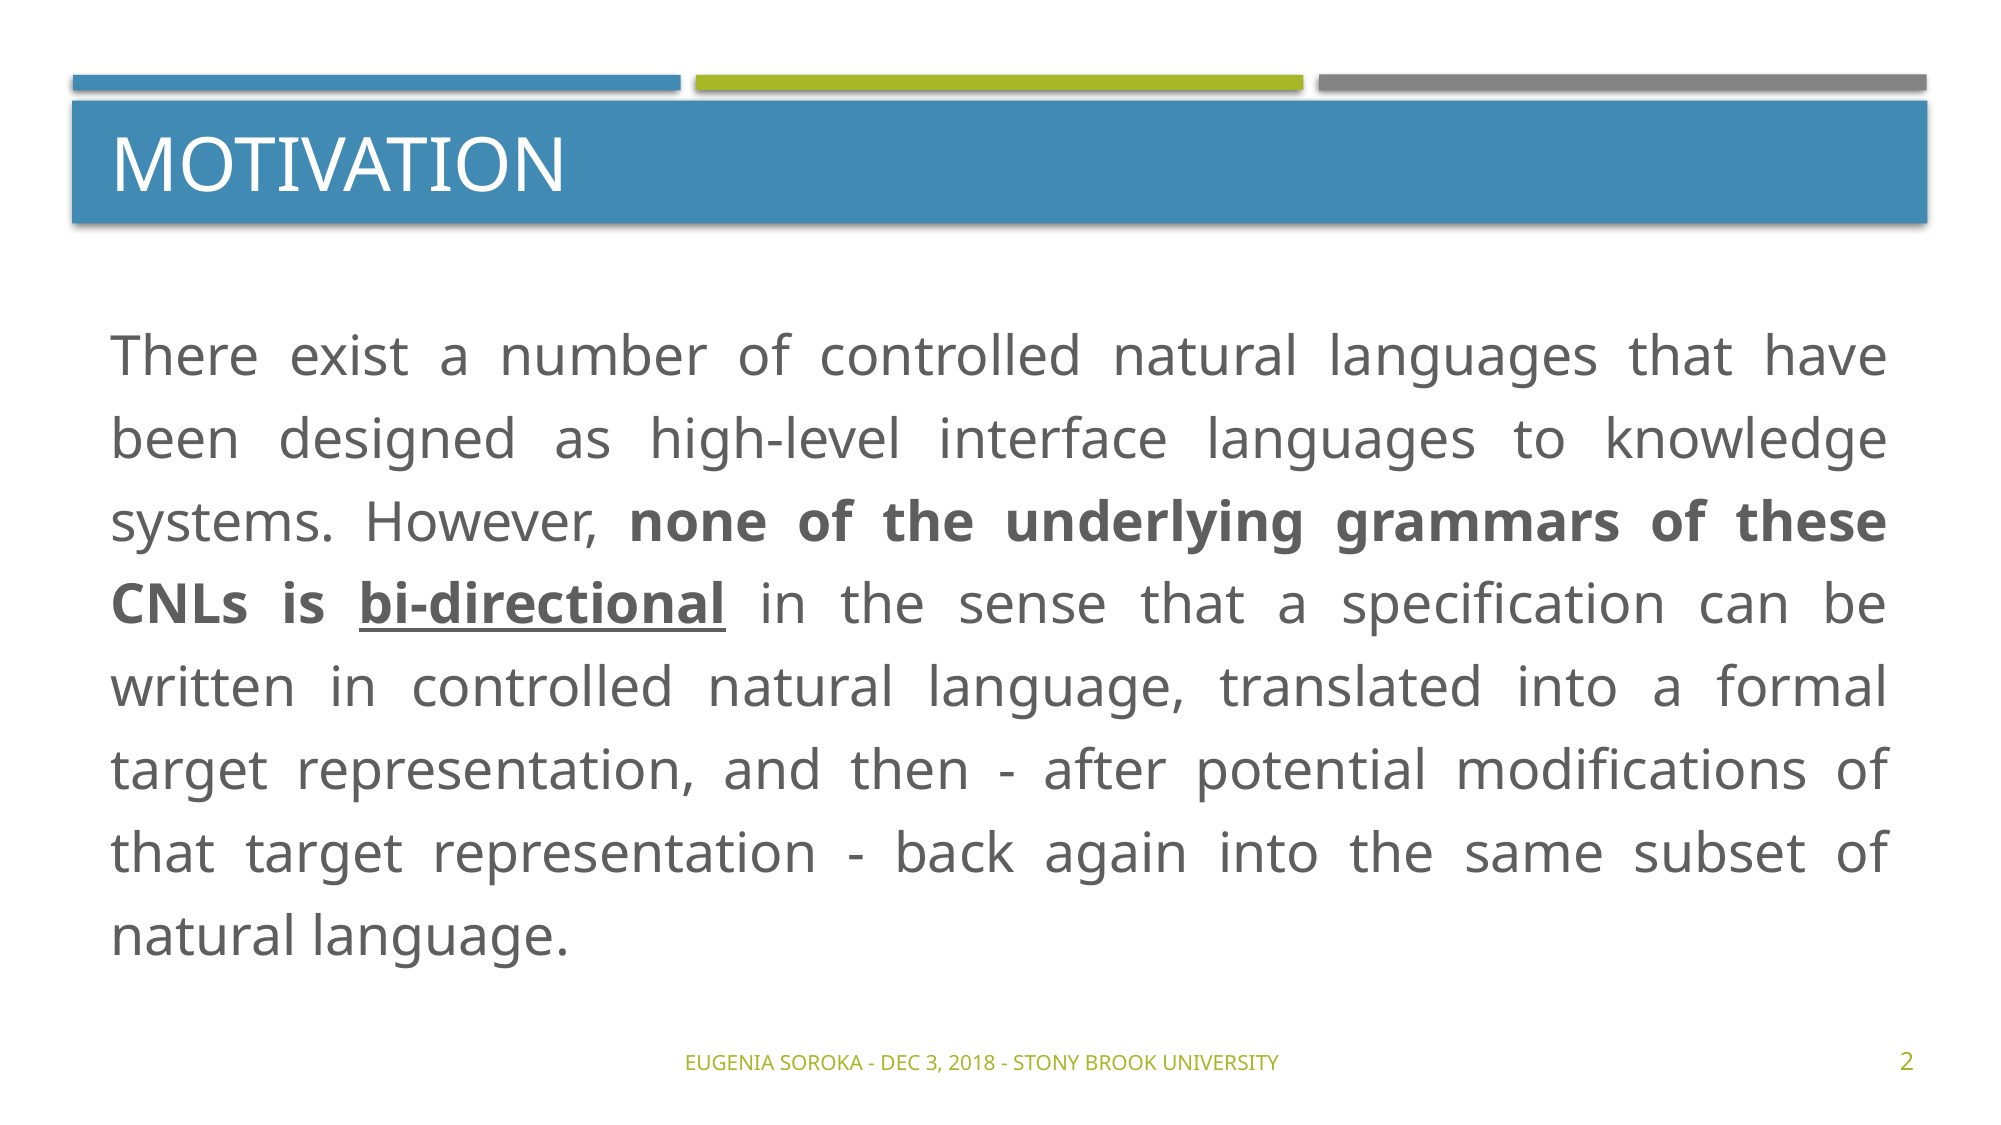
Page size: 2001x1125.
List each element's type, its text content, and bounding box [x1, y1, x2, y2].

slide_number 2 [1869, 1032, 1946, 1093]
title Motivation [95, 91, 1905, 214]
footer Eugenia Soroka - Dec 3, 2018 - Stony Brook University [95, 1032, 1869, 1093]
list There exist a number of controlled natural languages that have been designed as high-level interface languages to knowledge systems. However, none of the underlying grammars of these CNLs is bi-directional in the sense that a specification can be written in controlled natural language, translated into a formal target representation, and then - after potential modifications of that target representation - back again into the same subset of natural language. [95, 293, 1905, 977]
